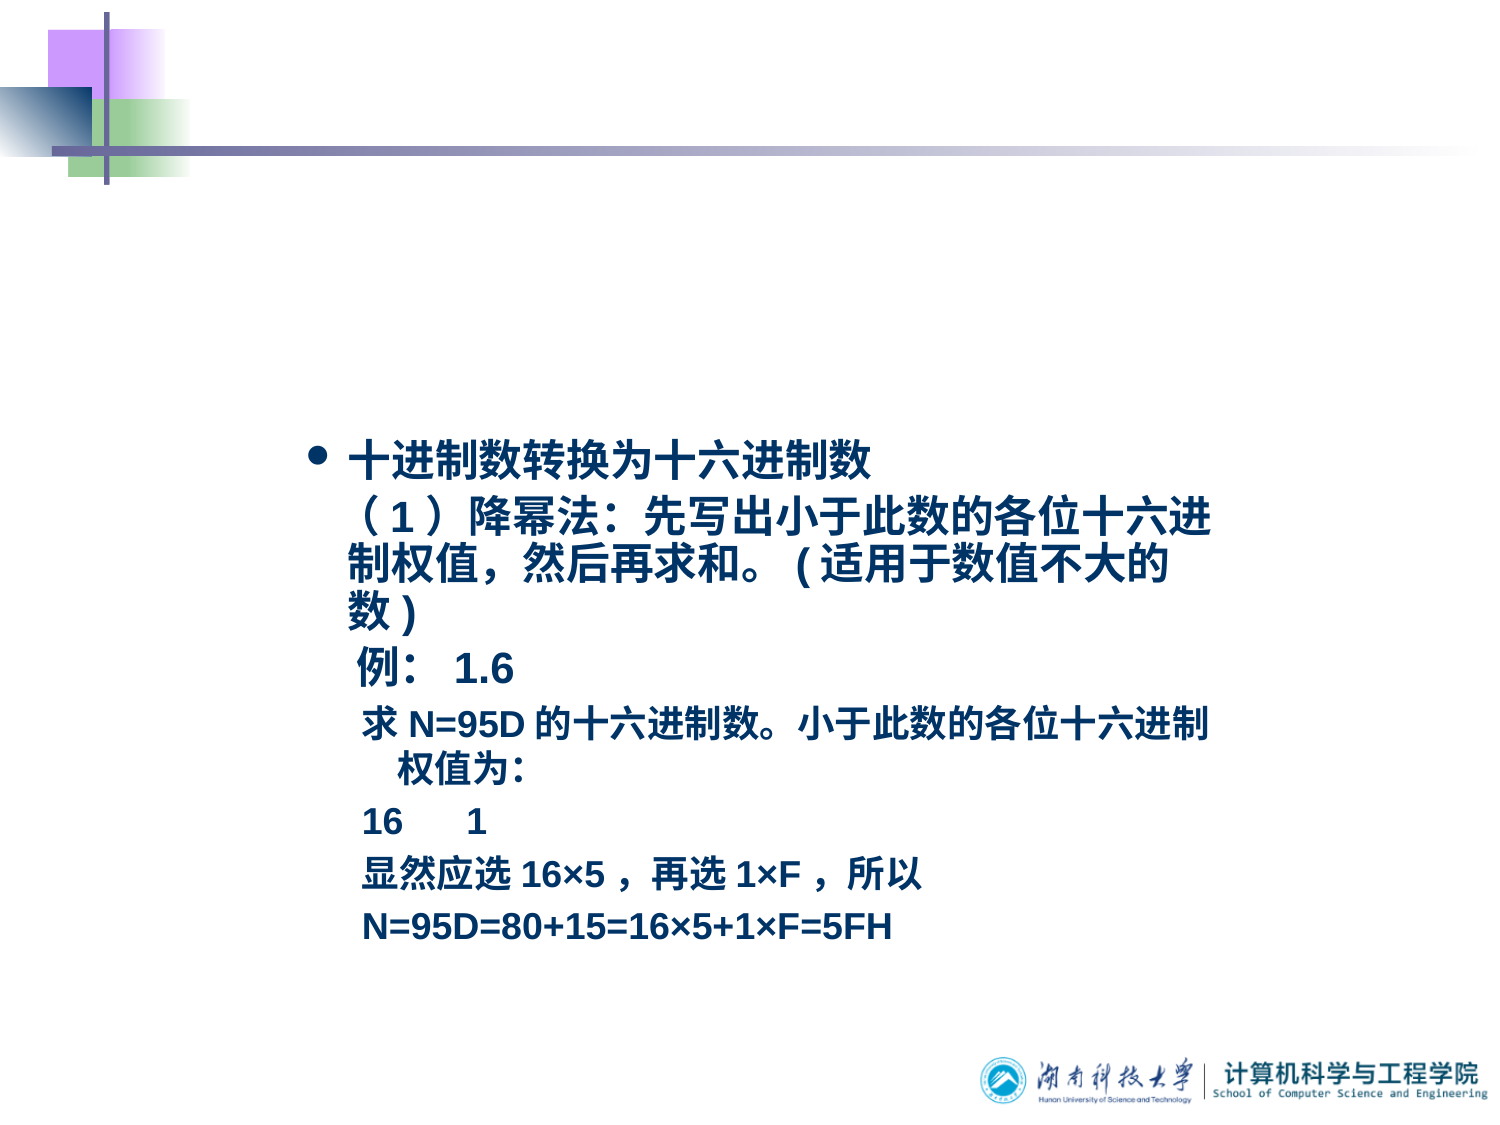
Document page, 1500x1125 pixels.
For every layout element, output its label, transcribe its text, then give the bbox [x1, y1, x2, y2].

picture [968, 1036, 1500, 1121]
title [125, 125, 1425, 313]
list 十进制数转换为十六进制数 （1）降幂法：先写出小于此数的各位十六进制权值，然后再求和。(适用于数值不大的数) 例：1.6 求N=95D的十六进制数。小于此数的各位十六进制权值为： 16 1 显然应选16×5，再选1×F，所以 N=95D=80+15=16×5+1×F=5FH [290, 431, 1238, 935]
